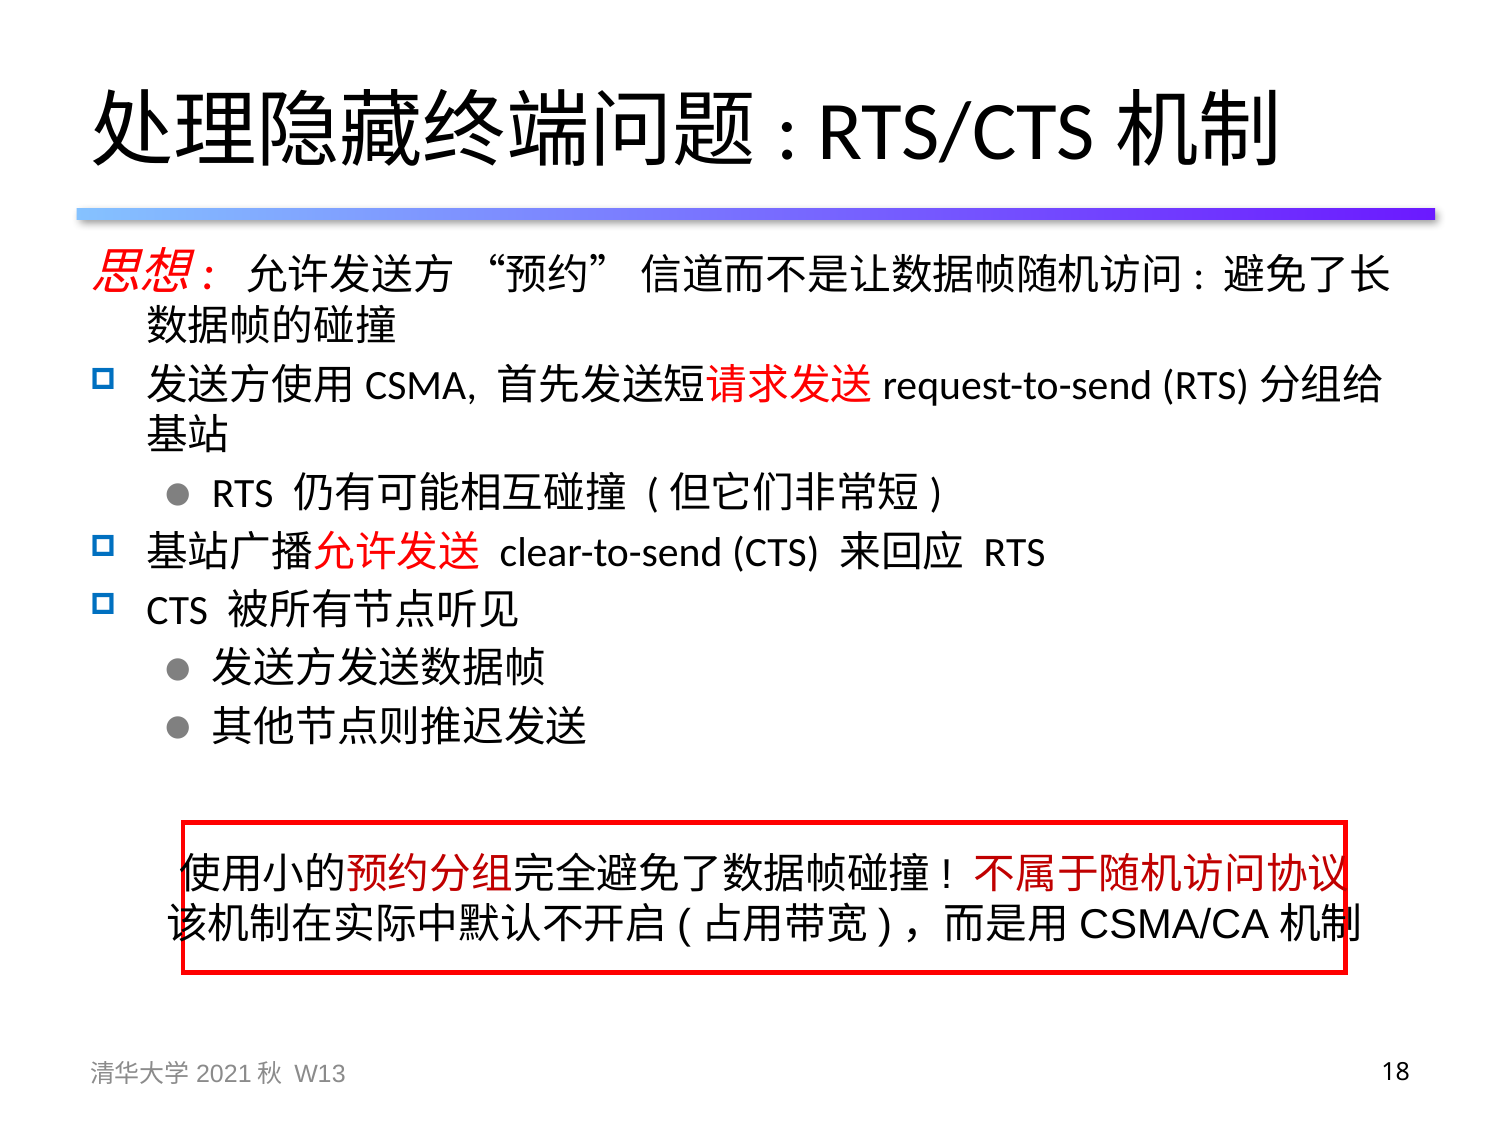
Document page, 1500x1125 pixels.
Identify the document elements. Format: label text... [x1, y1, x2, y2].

slide_number 18 [1074, 1042, 1425, 1103]
slide_number 清华大学2021秋 W13 [75, 1042, 425, 1103]
title 处理隐藏终端问题: RTS/CTS机制 [75, 45, 1425, 209]
slide_number 33 [243, 209, 247, 220]
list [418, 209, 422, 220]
list 思想: 允许发送方 “预约” 信道而不是让数据帧随机访问: 避免了长数据帧的碰撞 发送方使用CSMA, 首先发送短请求发送request-to-send (RTS)分组给基站 RTS 仍有可能相互碰撞 (但它们非常短) 基站广播允许发送 clear-to-send (CTS) 来回应 RTS CTS 被所有节点听见 发送方发送数据帧 其他节点则推迟发送 [75, 231, 1425, 1005]
text_box 使用小的预约分组完全避免了数据帧碰撞! 不属于随机访问协议 该机制在实际中默认不开启(占用带宽)，而是用CSMA/CA机制 [183, 822, 1346, 973]
